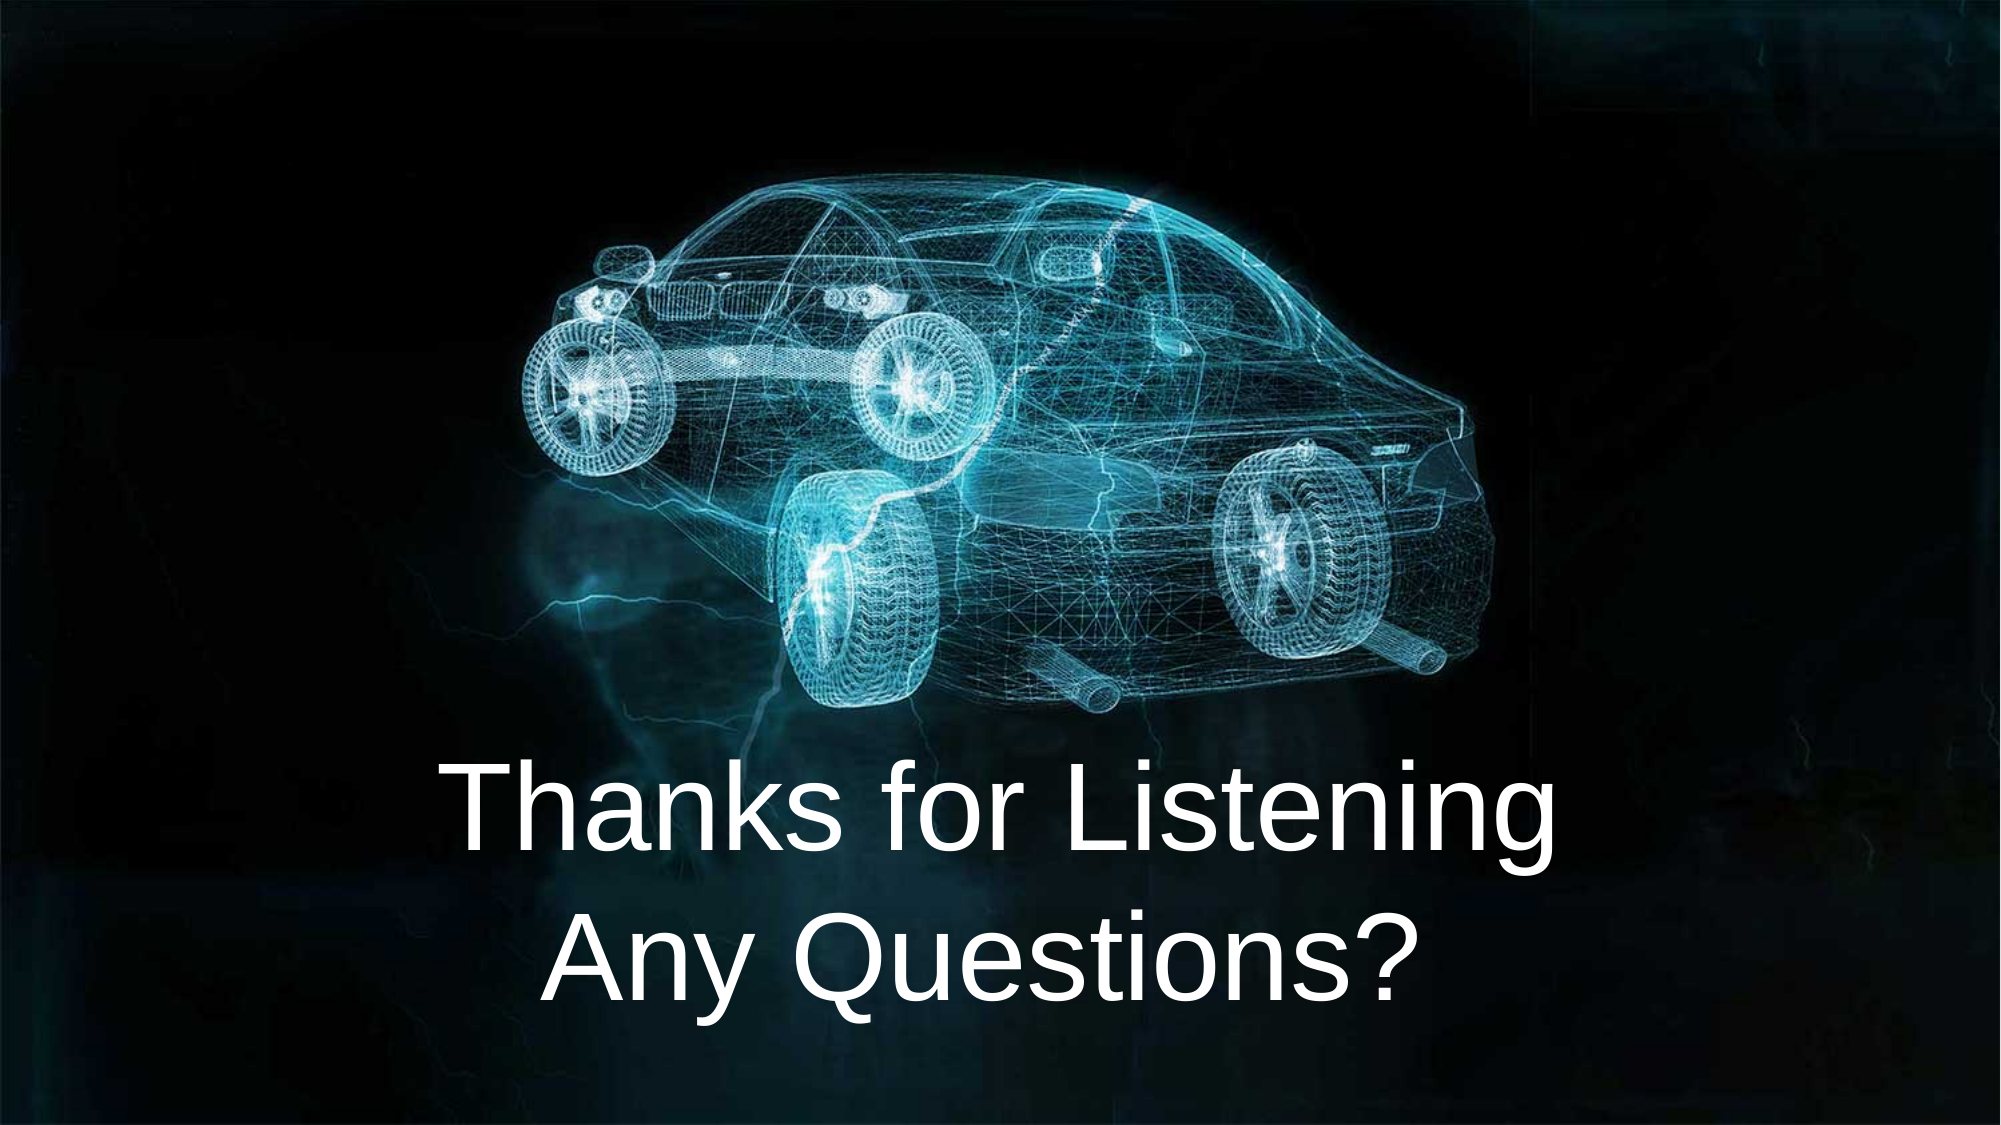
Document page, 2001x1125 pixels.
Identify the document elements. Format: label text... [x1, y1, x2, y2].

text_box Thanks for Listening Any Questions? [0, 718, 2000, 1034]
picture [0, 0, 2001, 1125]
